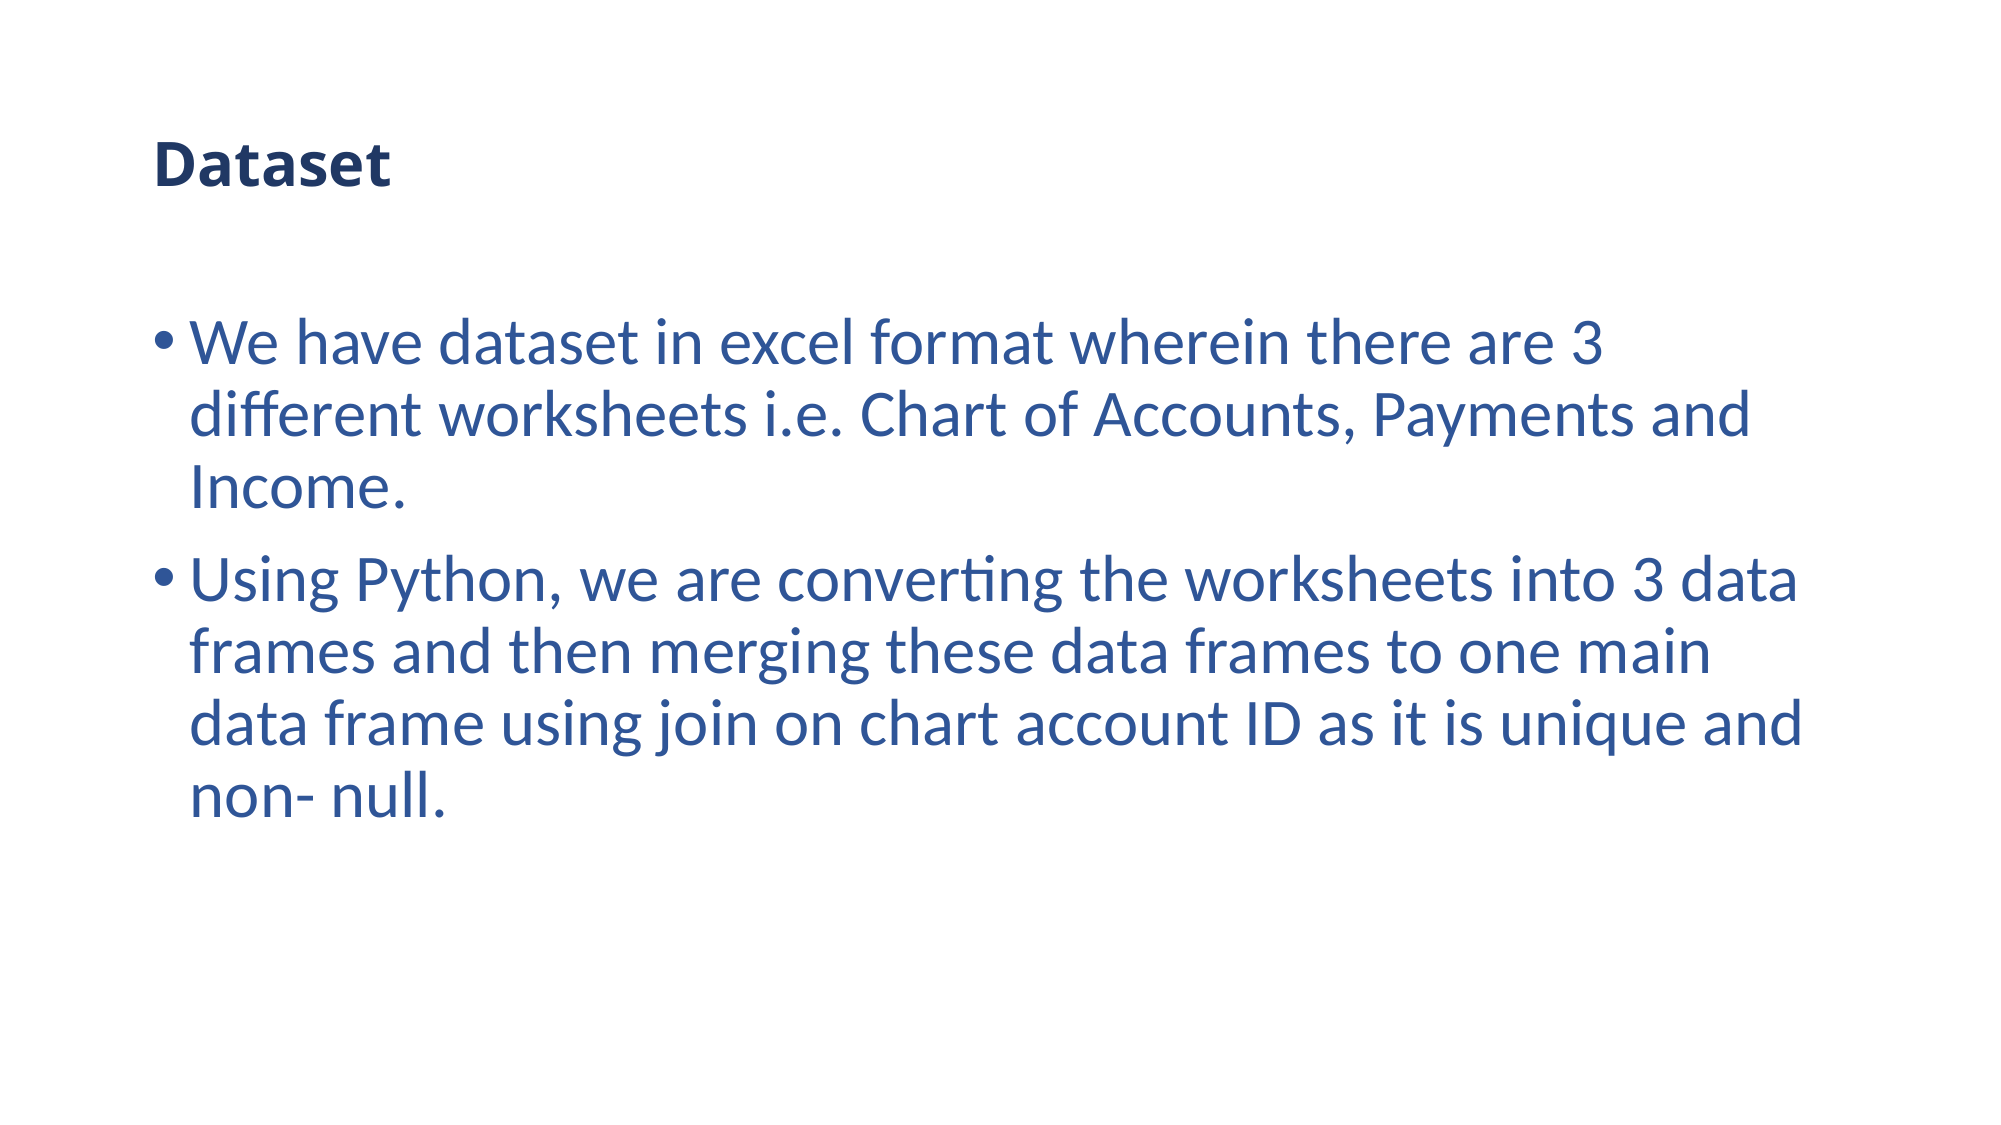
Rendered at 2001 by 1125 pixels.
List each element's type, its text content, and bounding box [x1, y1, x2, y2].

title Dataset [137, 82, 1863, 299]
list We have dataset in excel format wherein there are 3 different worksheets i.e. Chart of Accounts, Payments and Income. Using Python, we are converting the worksheets into 3 data frames and then merging these data frames to one main data frame using join on chart account ID as it is unique and non- null. [137, 299, 1863, 1014]
